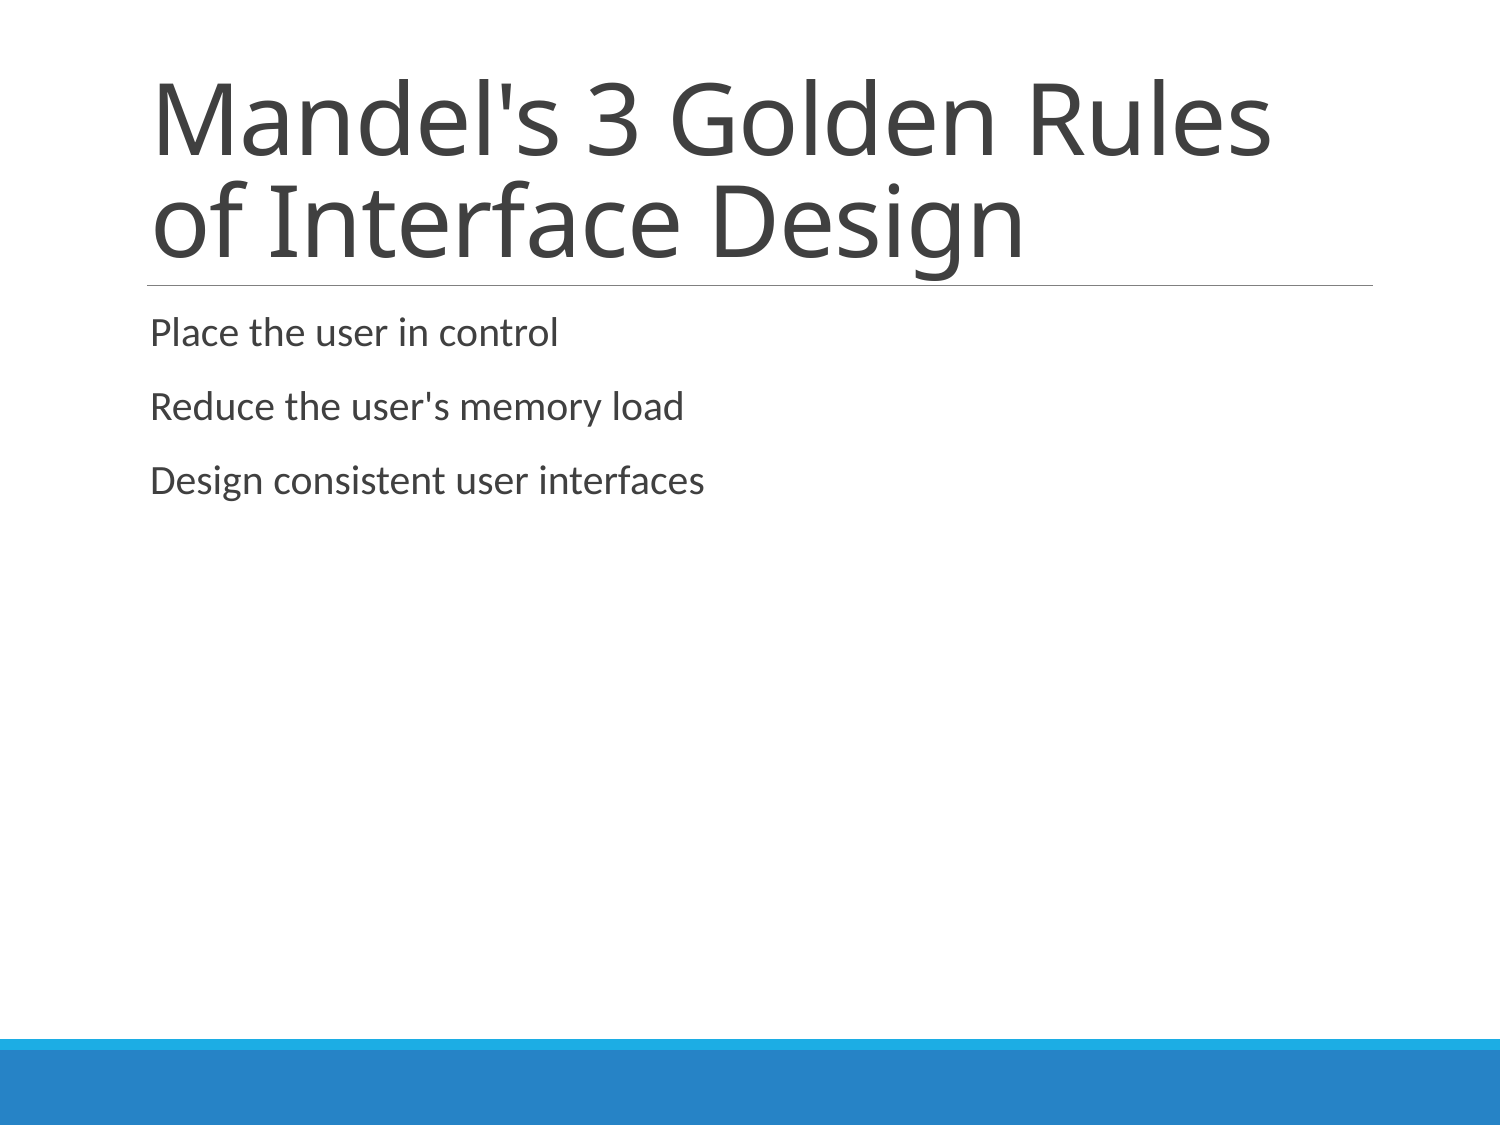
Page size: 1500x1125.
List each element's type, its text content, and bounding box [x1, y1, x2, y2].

title Mandel's 3 Golden Rules of Interface Design [135, 47, 1373, 285]
list Place the user in control Reduce the user's memory load Design consistent user interfaces [135, 302, 1373, 963]
